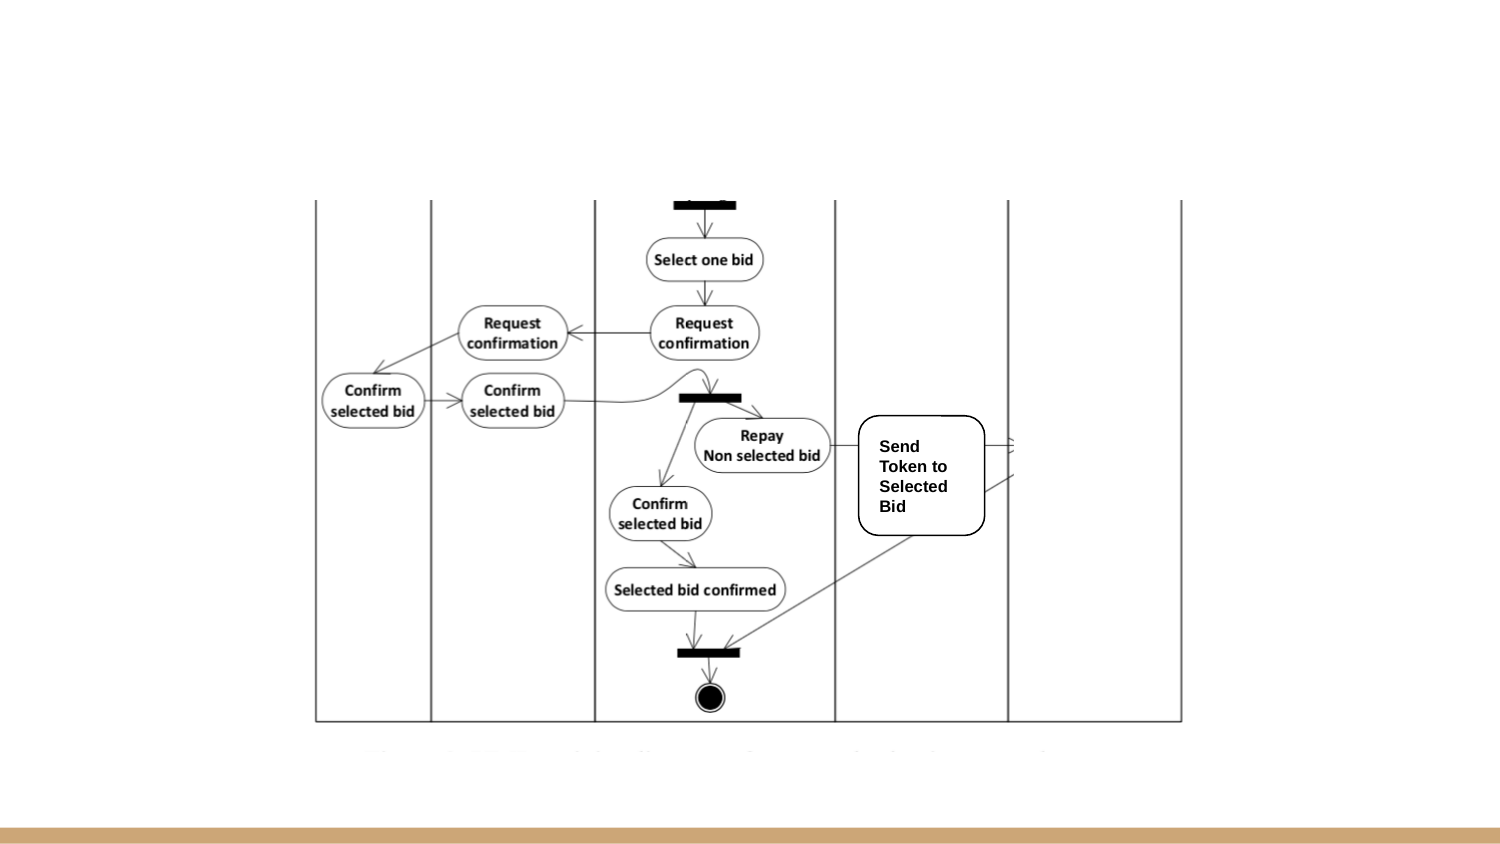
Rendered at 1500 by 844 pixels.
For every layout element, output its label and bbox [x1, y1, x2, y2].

picture [211, 200, 1255, 752]
